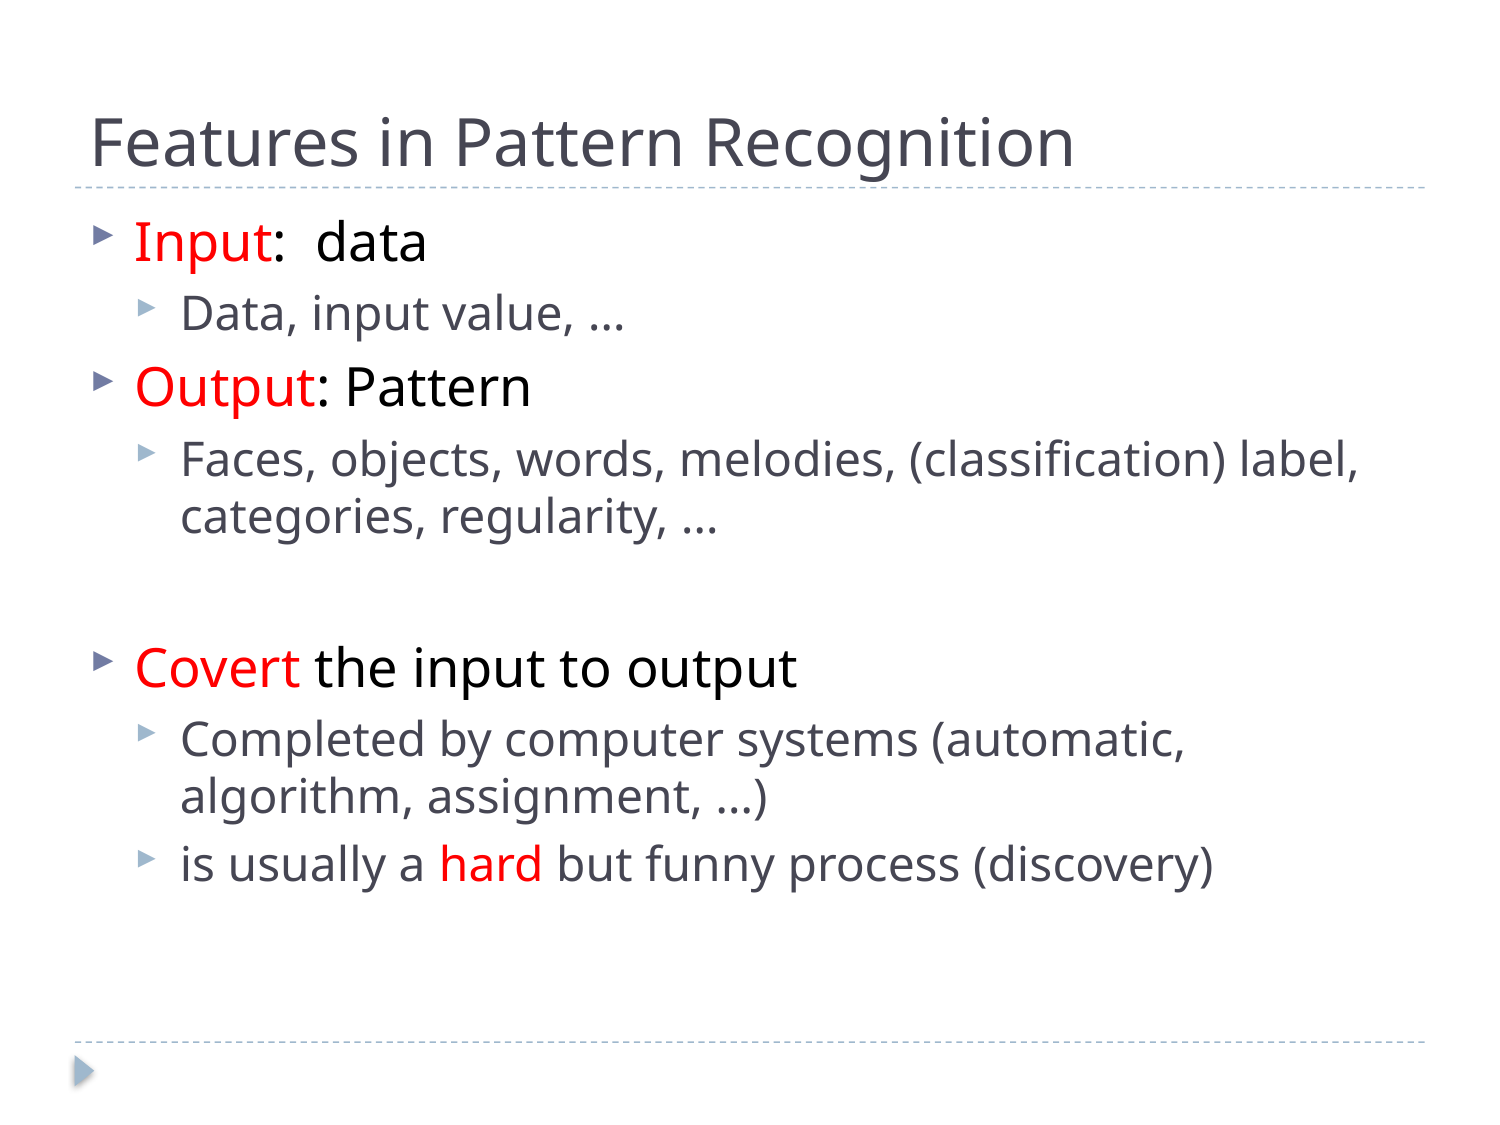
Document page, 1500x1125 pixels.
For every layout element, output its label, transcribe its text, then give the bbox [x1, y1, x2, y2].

list Input: data Data, input value, … Output: Pattern Faces, objects, words, melodies, (classification) label, categories, regularity, … Covert the input to output Completed by computer systems (automatic, algorithm, assignment, …) is usually a hard but funny process (discovery) [75, 200, 1425, 1010]
title Features in Pattern Recognition [75, 24, 1425, 188]
